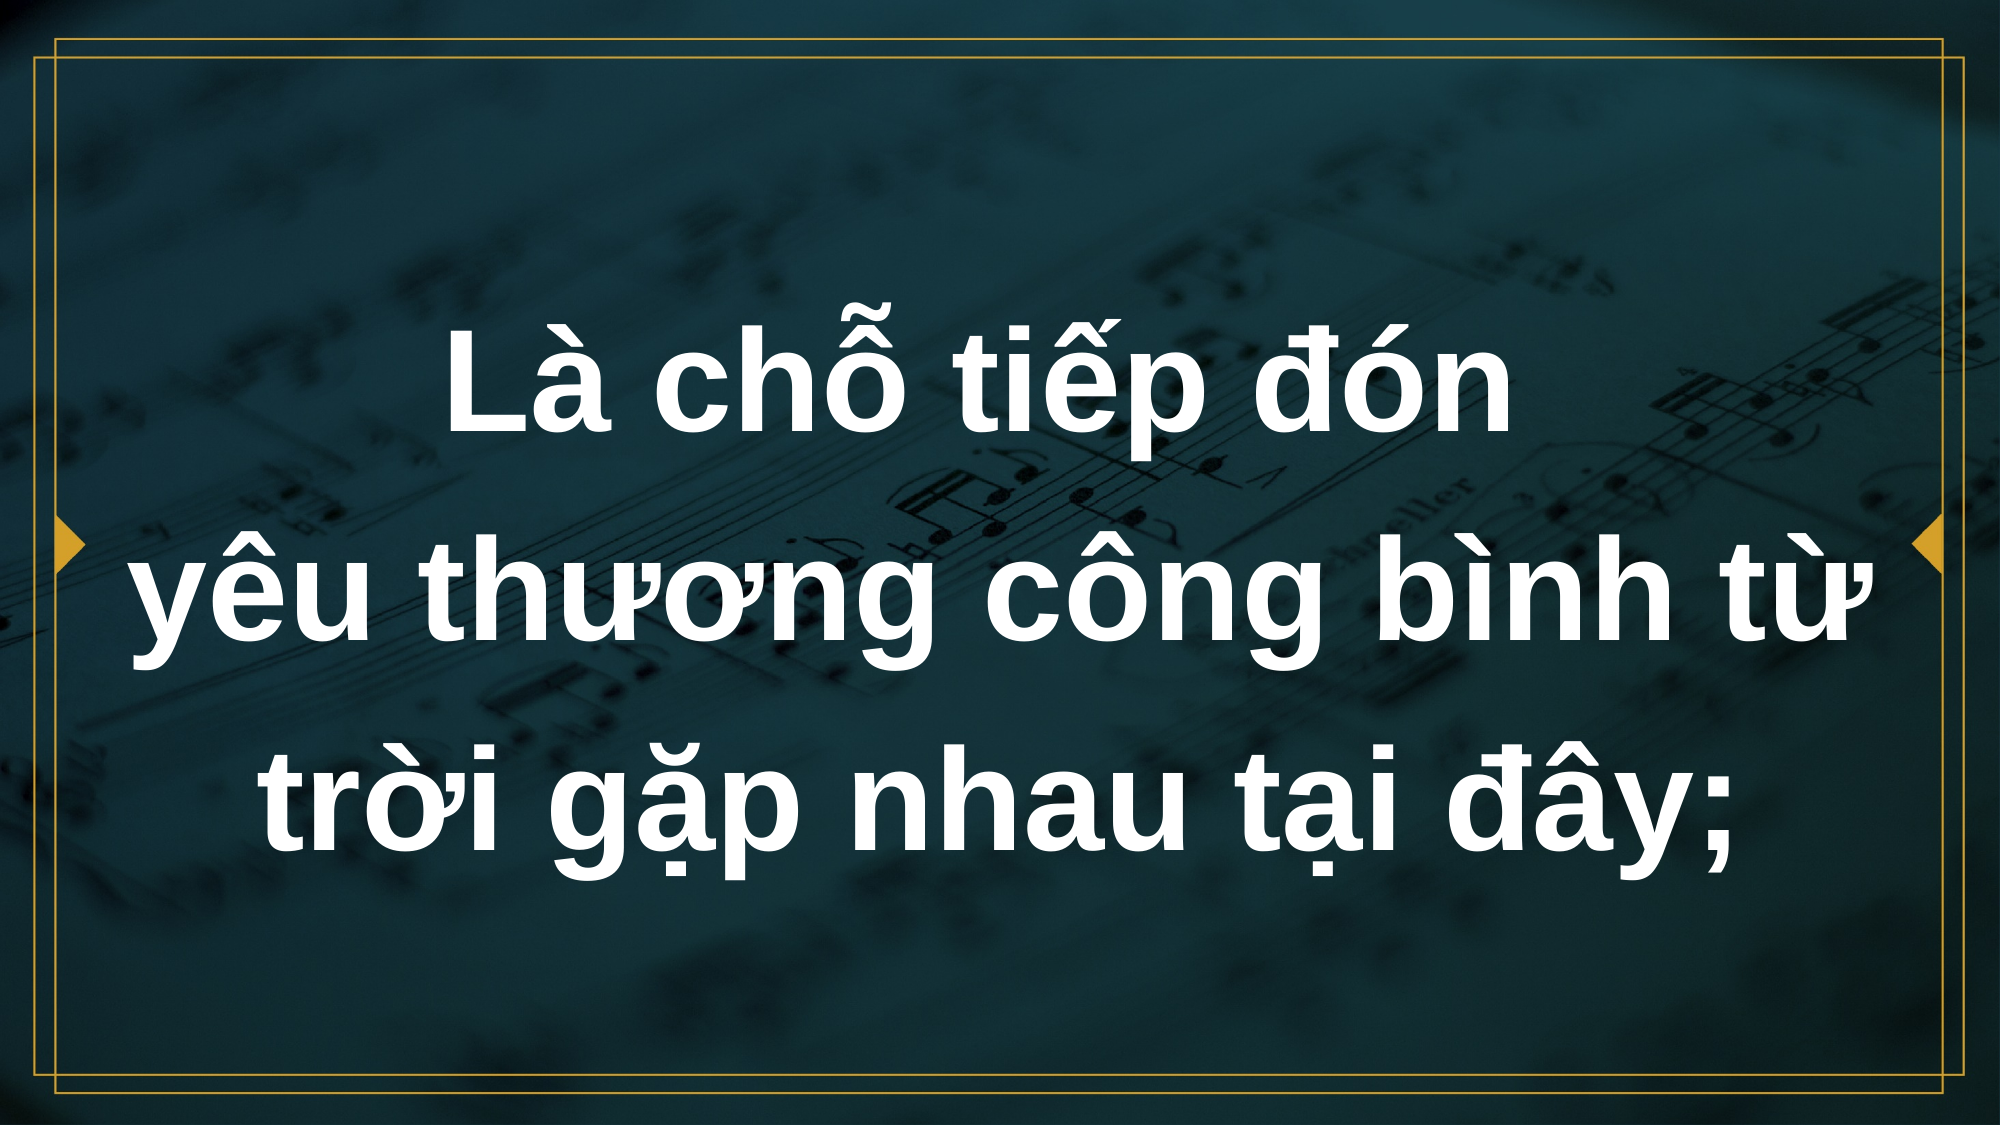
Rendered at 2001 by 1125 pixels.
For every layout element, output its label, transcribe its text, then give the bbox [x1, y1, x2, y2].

picture [0, 0, 2000, 1125]
title Là chỗ tiếp đón yêu thương công bình từ trời gặp nhau tại đây; [55, 53, 1945, 1077]
